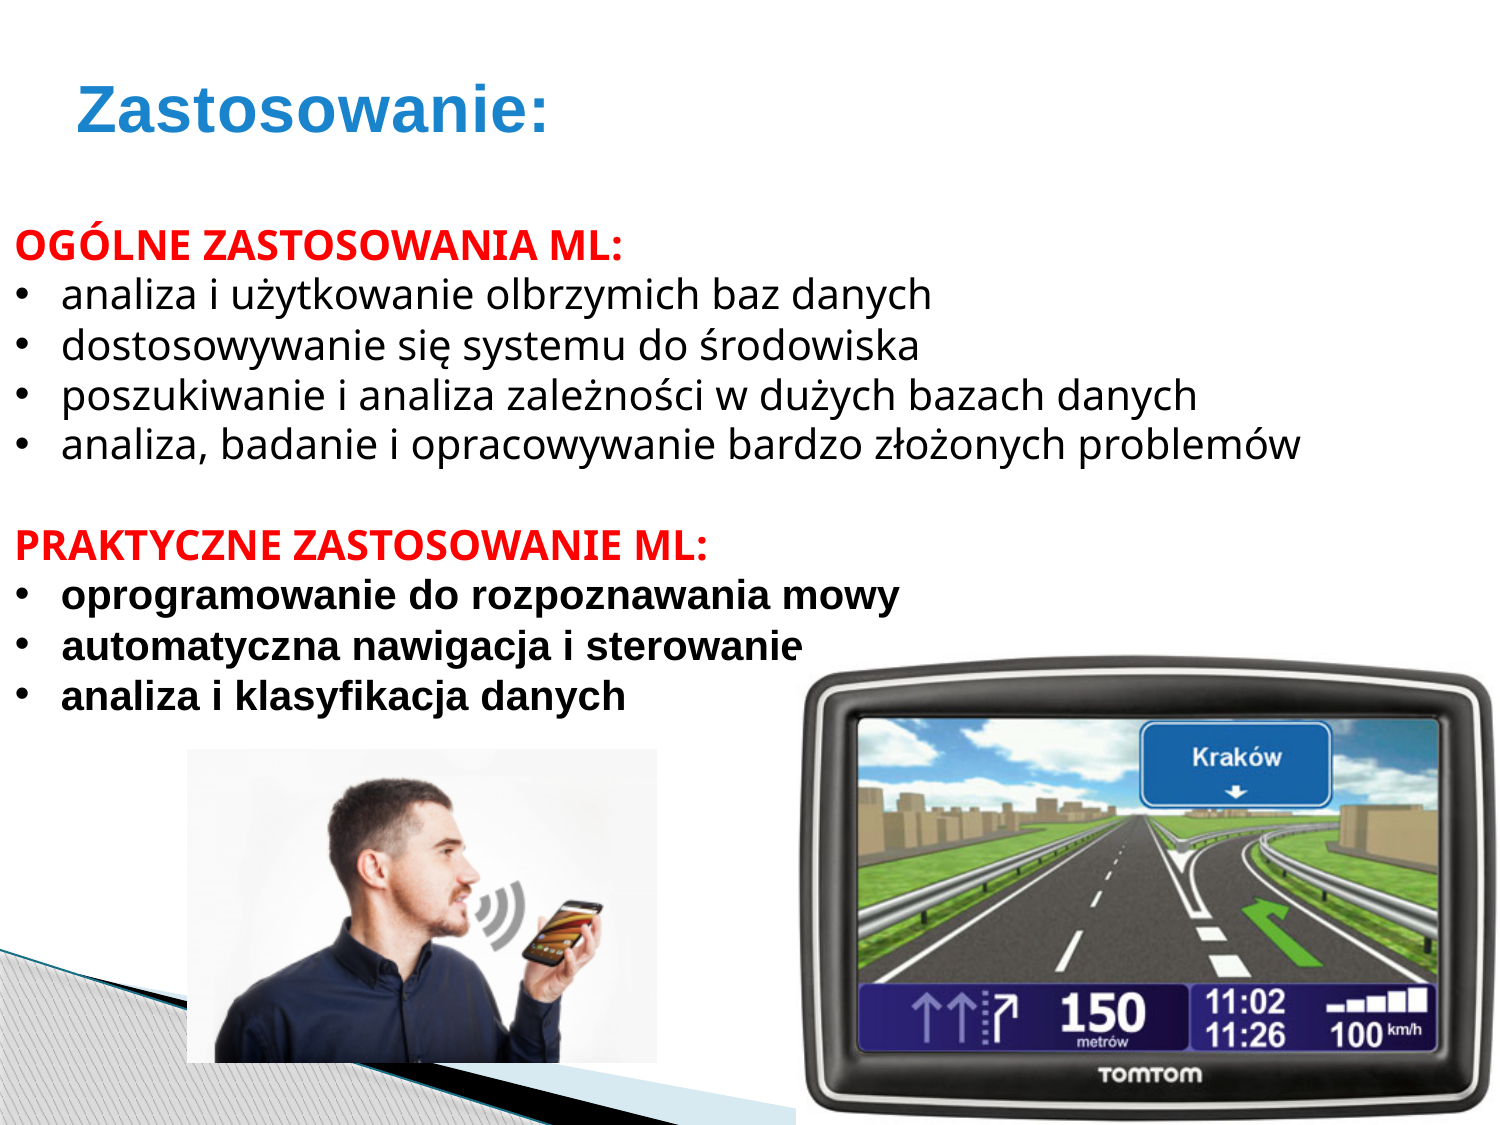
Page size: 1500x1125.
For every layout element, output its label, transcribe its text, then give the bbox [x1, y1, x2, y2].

picture [796, 652, 1500, 1125]
picture [187, 749, 657, 1063]
text_box OGÓLNE ZASTOSOWANIA ML: analiza i użytkowanie olbrzymich baz danych dostosowywanie się systemu do środowiska poszukiwanie i analiza zależności w dużych bazach danych analiza, badanie i opracowywanie bardzo złożonych problemów PRAKTYCZNE ZASTOSOWANIE ML: oprogramowanie do rozpoznawania mowy automatyczna nawigacja i sterowanie analiza i klasyfikacja danych [0, 210, 1500, 726]
text_box Zastosowanie: [61, 58, 587, 154]
